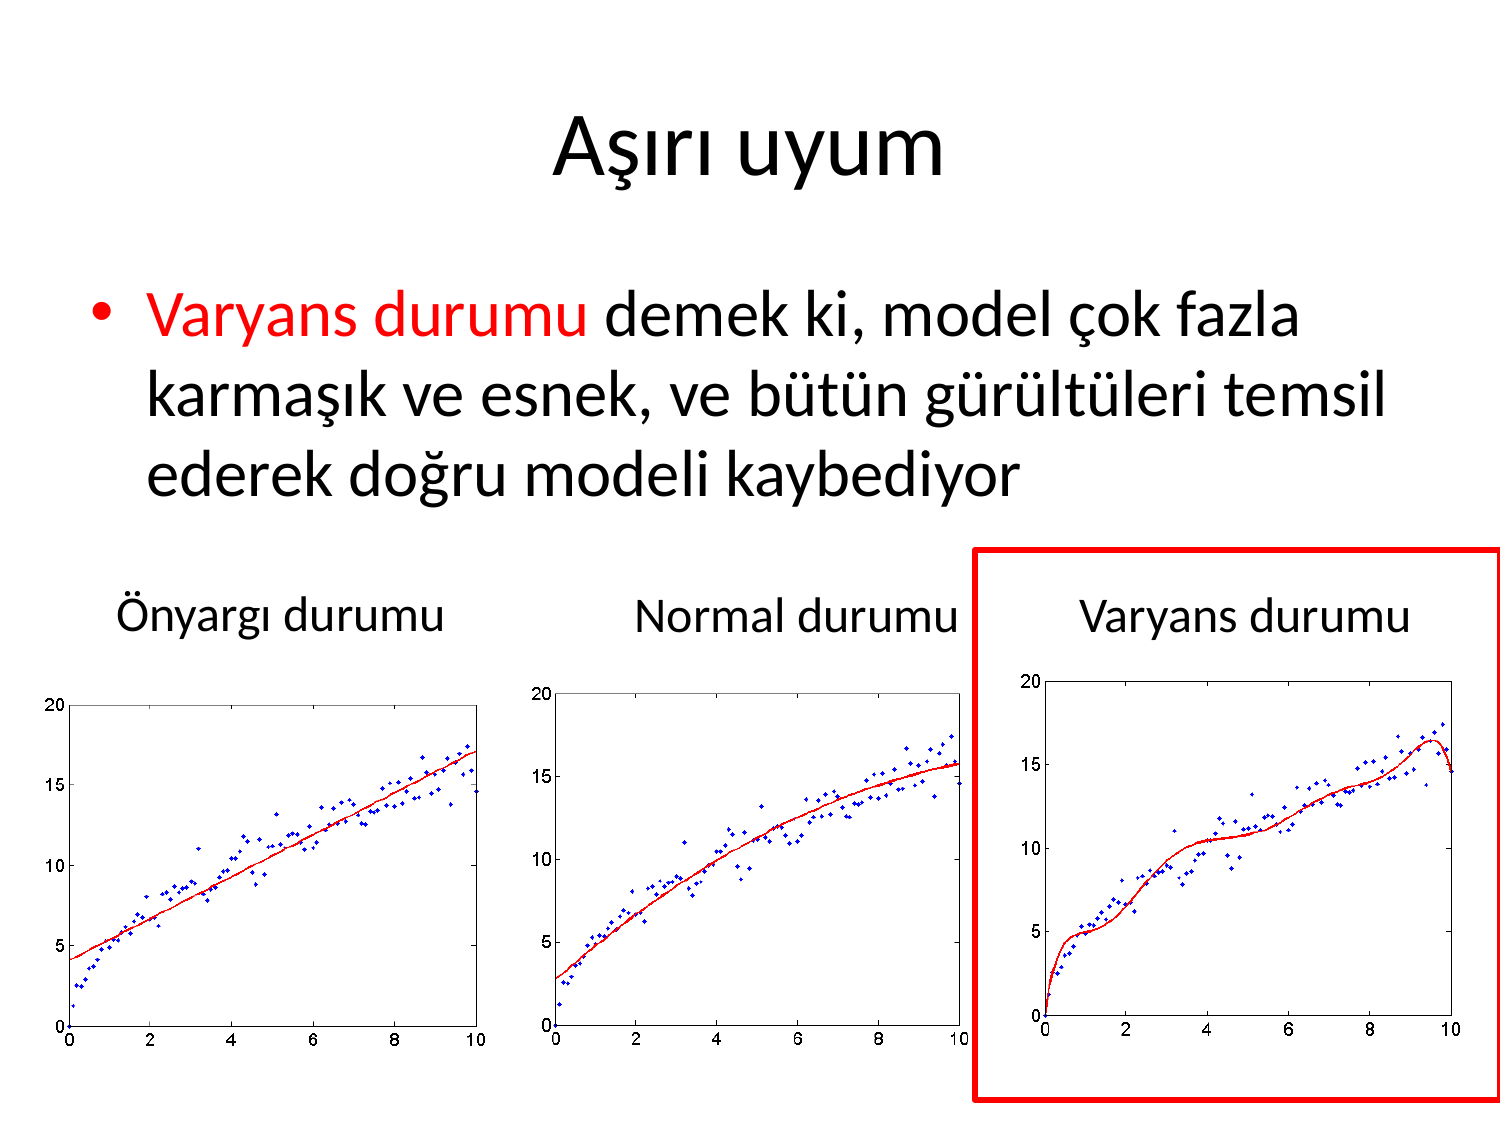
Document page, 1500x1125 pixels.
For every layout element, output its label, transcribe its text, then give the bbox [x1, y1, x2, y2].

text_box Normal durumu [619, 574, 973, 650]
text_box Önyargı durumu [101, 574, 462, 649]
title Aşırı uyum [75, 45, 1425, 233]
text_box [973, 548, 1500, 651]
text_box [973, 1067, 1500, 1102]
picture [0, 649, 1500, 1069]
list Varyans durumu demek ki, model çok fazla karmaşık ve esnek, ve bütün gürültüleri temsil ederek doğru modeli kaybediyor [75, 262, 1463, 673]
